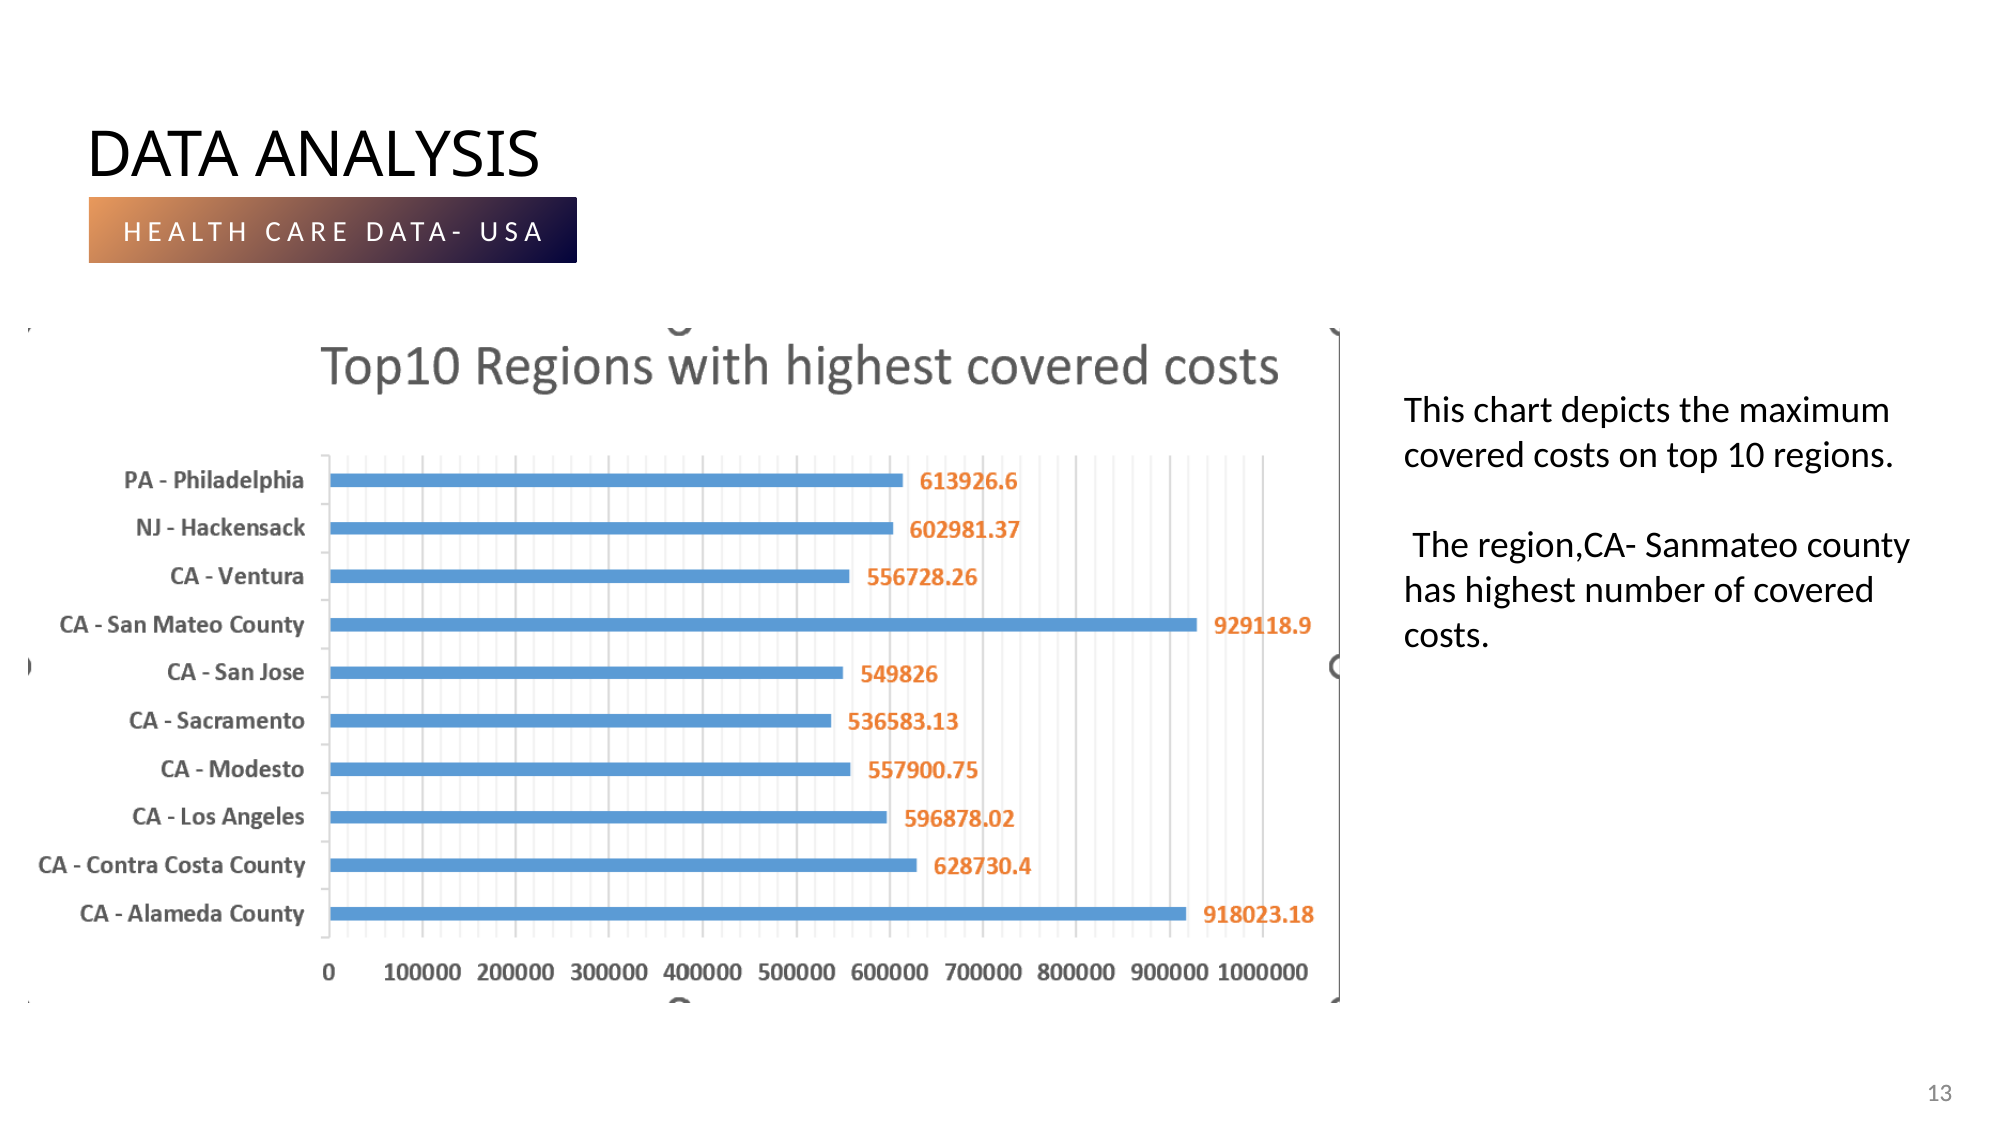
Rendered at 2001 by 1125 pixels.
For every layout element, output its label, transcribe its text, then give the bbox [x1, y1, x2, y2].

list HEALTH CARE DATA- USA [88, 198, 577, 263]
slide_number 13 [1894, 1061, 1968, 1121]
picture [28, 328, 1341, 1003]
title Data Analysis [71, 68, 1968, 198]
text_box This chart depicts the maximum covered costs on top 10 regions. The region,CA- Sanmateo county has highest number of covered costs. [1389, 377, 1950, 663]
